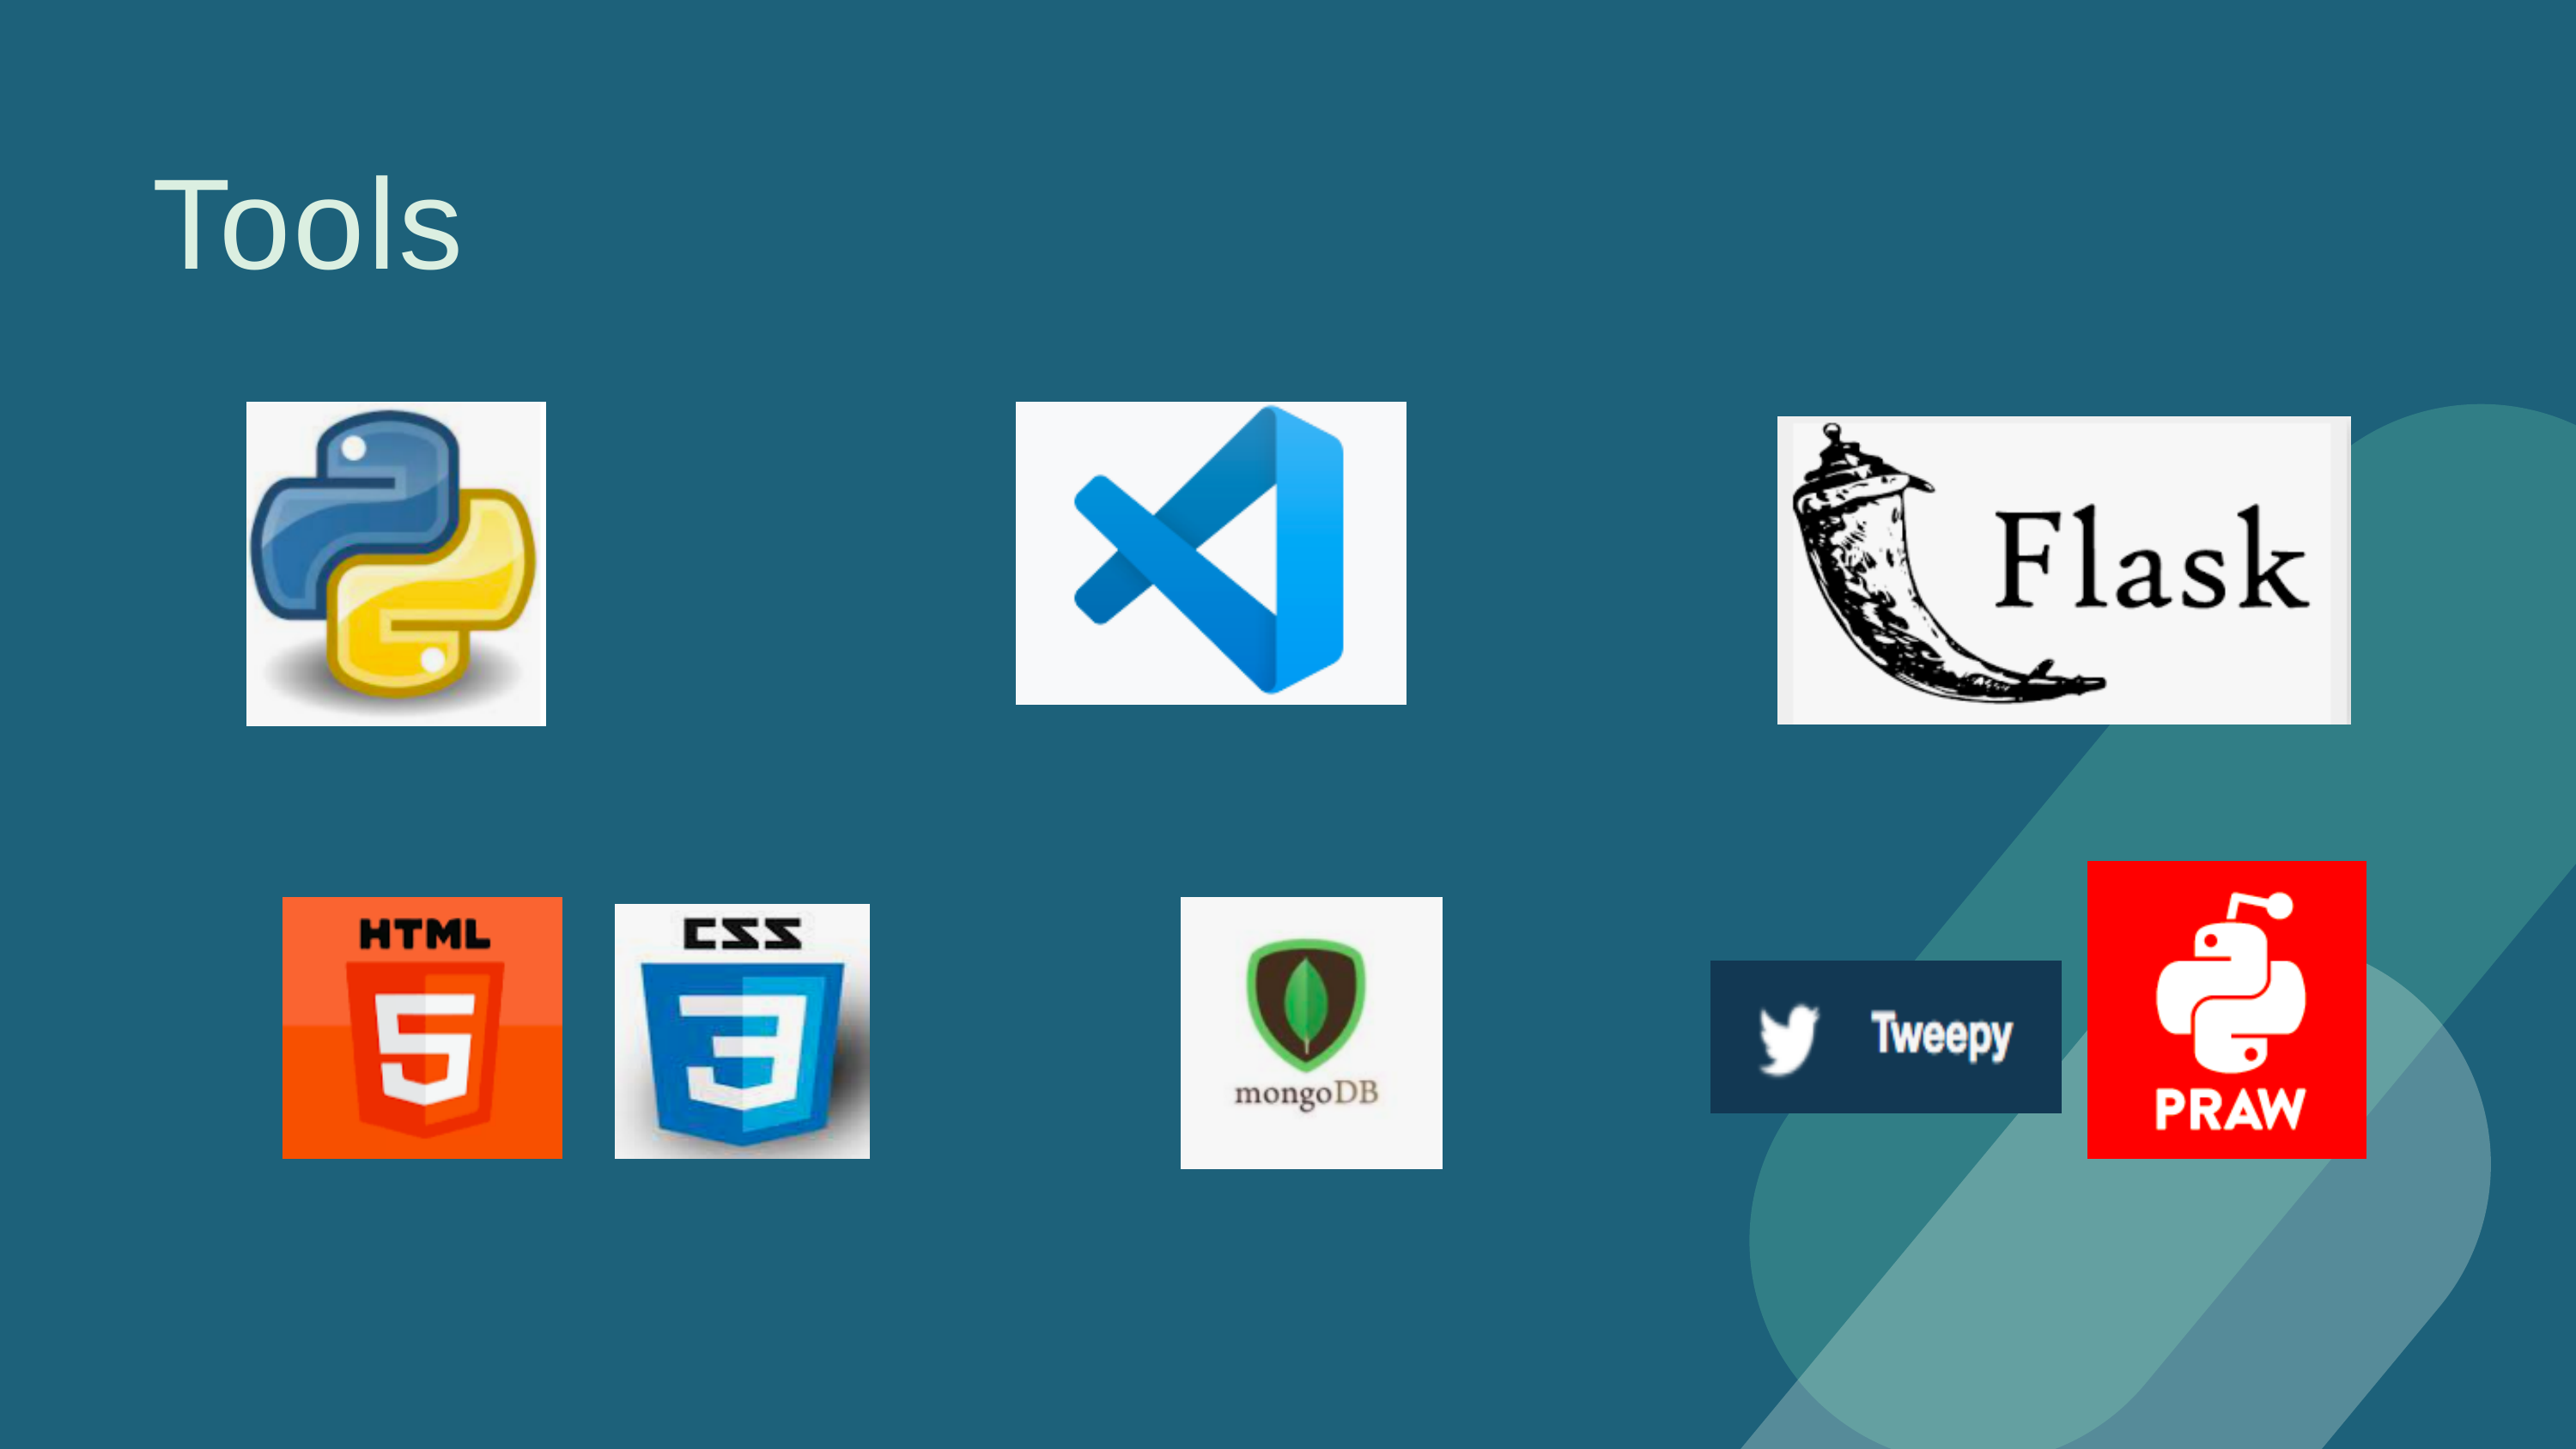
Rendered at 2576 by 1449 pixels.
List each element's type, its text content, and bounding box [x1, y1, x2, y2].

picture [1777, 415, 2351, 724]
text_box Tools [139, 134, 1986, 340]
picture [1181, 896, 1443, 1170]
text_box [1437, 305, 2576, 1449]
picture [246, 402, 546, 727]
picture [1710, 961, 2062, 1114]
picture [1015, 402, 1406, 706]
picture [2087, 861, 2366, 1159]
picture [614, 904, 870, 1159]
picture [282, 896, 562, 1159]
